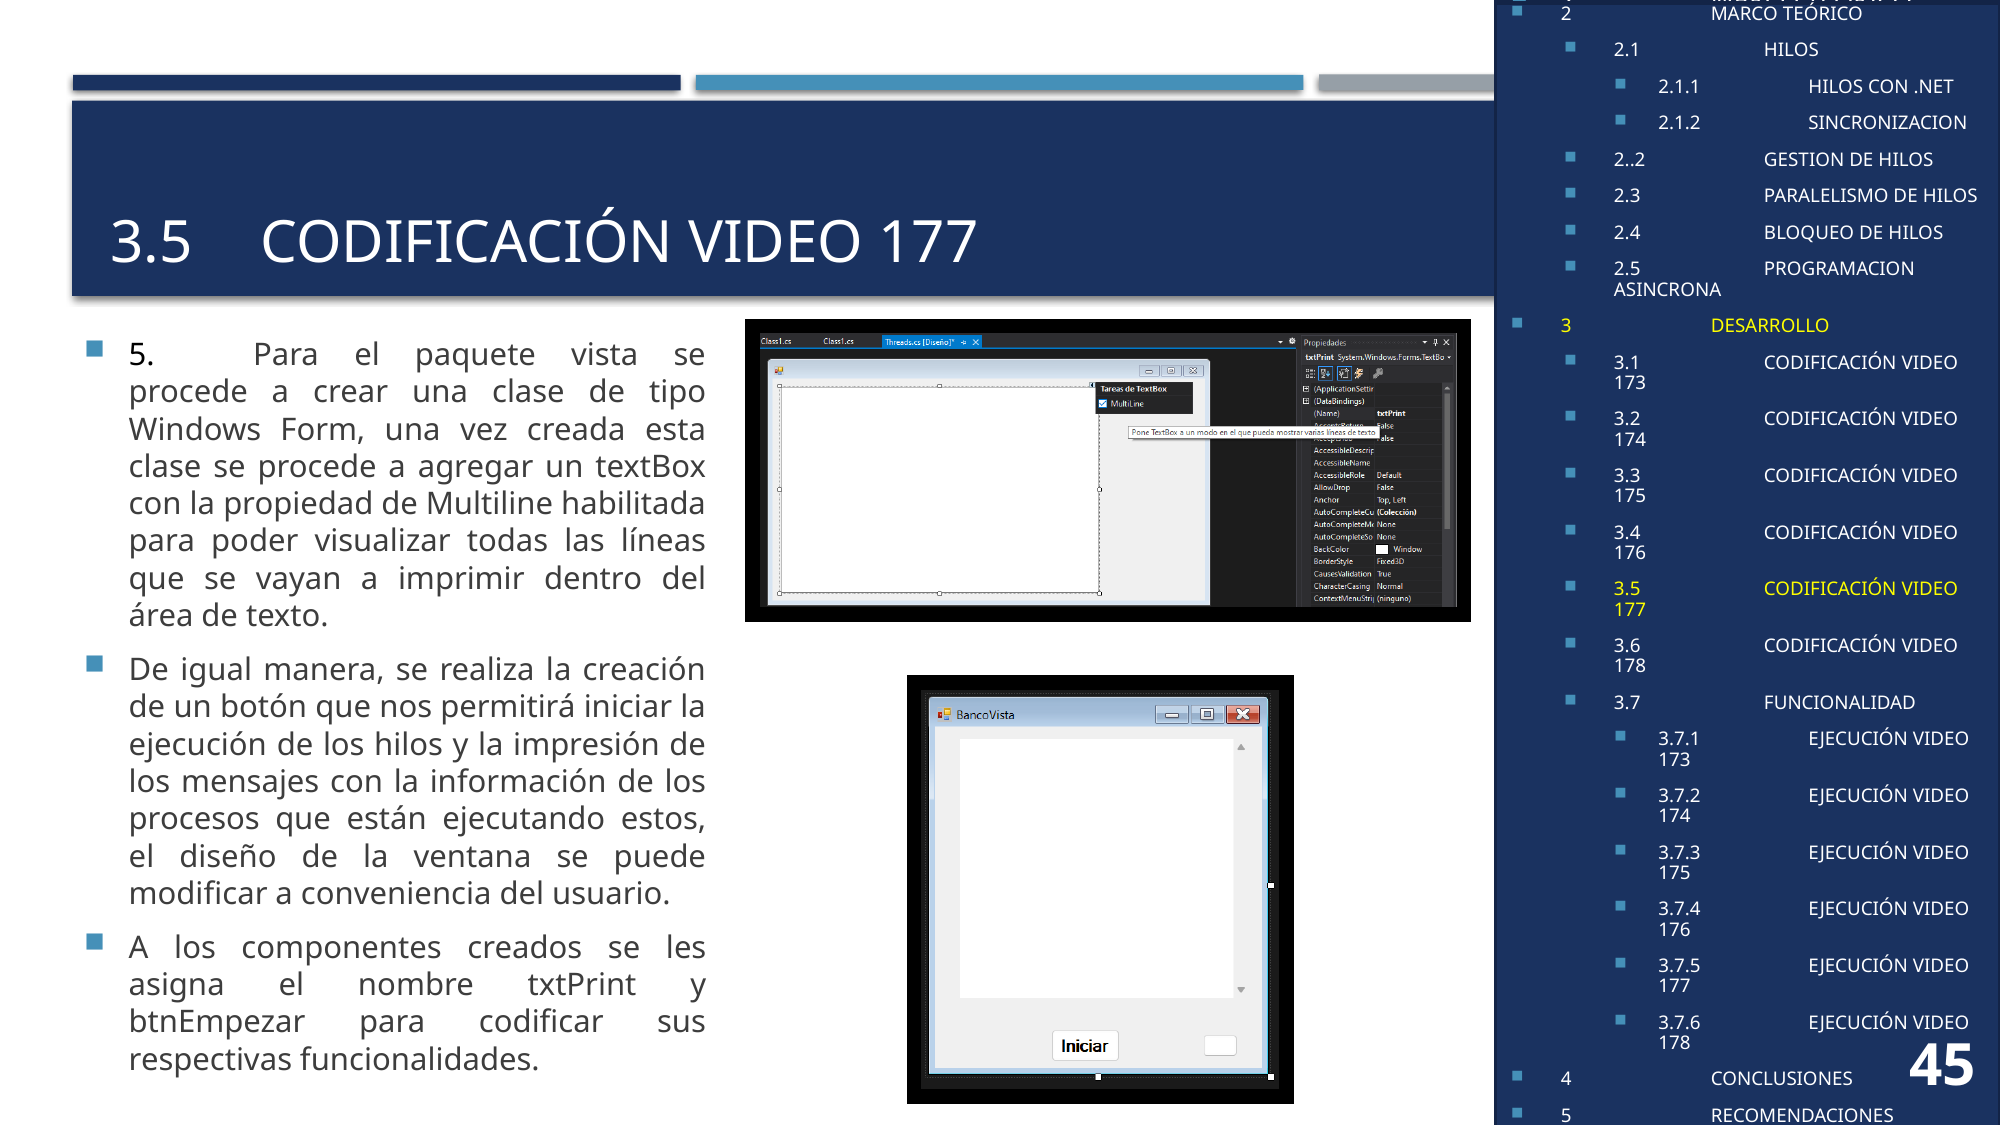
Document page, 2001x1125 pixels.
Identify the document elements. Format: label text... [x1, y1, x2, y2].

text_box 1 OBJETIVOS 2 MARCO TEÓRICO 2.1 HILOS 2.1.1 HILOS CON .NET 2.1.2 SINCRONIZACION 2..2 GESTION DE HILOS 2.3 PARALELISMO DE HILOS 2.4 BLOQUEO DE HILOS 2.5 PROGRAMACION ASINCRONA 3 DESARROLLO 3.1 CODIFICACIÓN VIDEO 173 3.2 CODIFICACIÓN VIDEO 174 3.3 CODIFICACIÓN VIDEO 175 3.4 CODIFICACIÓN VIDEO 176 3.5 CODIFICACIÓN VIDEO 177 3.6 CODIFICACIÓN VIDEO 178 3.7 FUNCIONALIDAD 3.7.1 EJECUCIÓN VIDEO 173 3.7.2 EJECUCIÓN VIDEO 174 3.7.3 EJECUCIÓN VIDEO 175 3.7.4 EJECUCIÓN VIDEO 176 3.7.5 EJECUCIÓN VIDEO 177 3.7.6 EJECUCIÓN VIDEO 178 4 CONCLUSIONES 5 RECOMENDACIONES 6 BIBLIOGRAFÍA [1494, 1, 2000, 1125]
title 3.5 CODIFICACIón VIDEO 177 [95, 115, 1494, 282]
list 5. Para el paquete vista se procede a crear una clase de tipo Windows Form, una vez creada esta clase se procede a agregar un textBox con la propiedad de Multiline habilitada para poder visualizar todas las líneas que se vayan a imprimir dentro del área de texto. De igual manera, se realiza la creación de un botón que nos permitirá iniciar la ejecución de los hilos y la impresión de los mensajes con la información de los procesos que están ejecutando estos, el diseño de la ventana se puede modificar a conveniencia del usuario. A los componentes creados se les asigna el nombre txtPrint y btnEmpezar para codificar sus respectivas funcionalidades. [68, 307, 722, 1103]
picture [759, 332, 1458, 608]
picture [920, 689, 1280, 1090]
slide_number 45 [1818, 1036, 1991, 1097]
